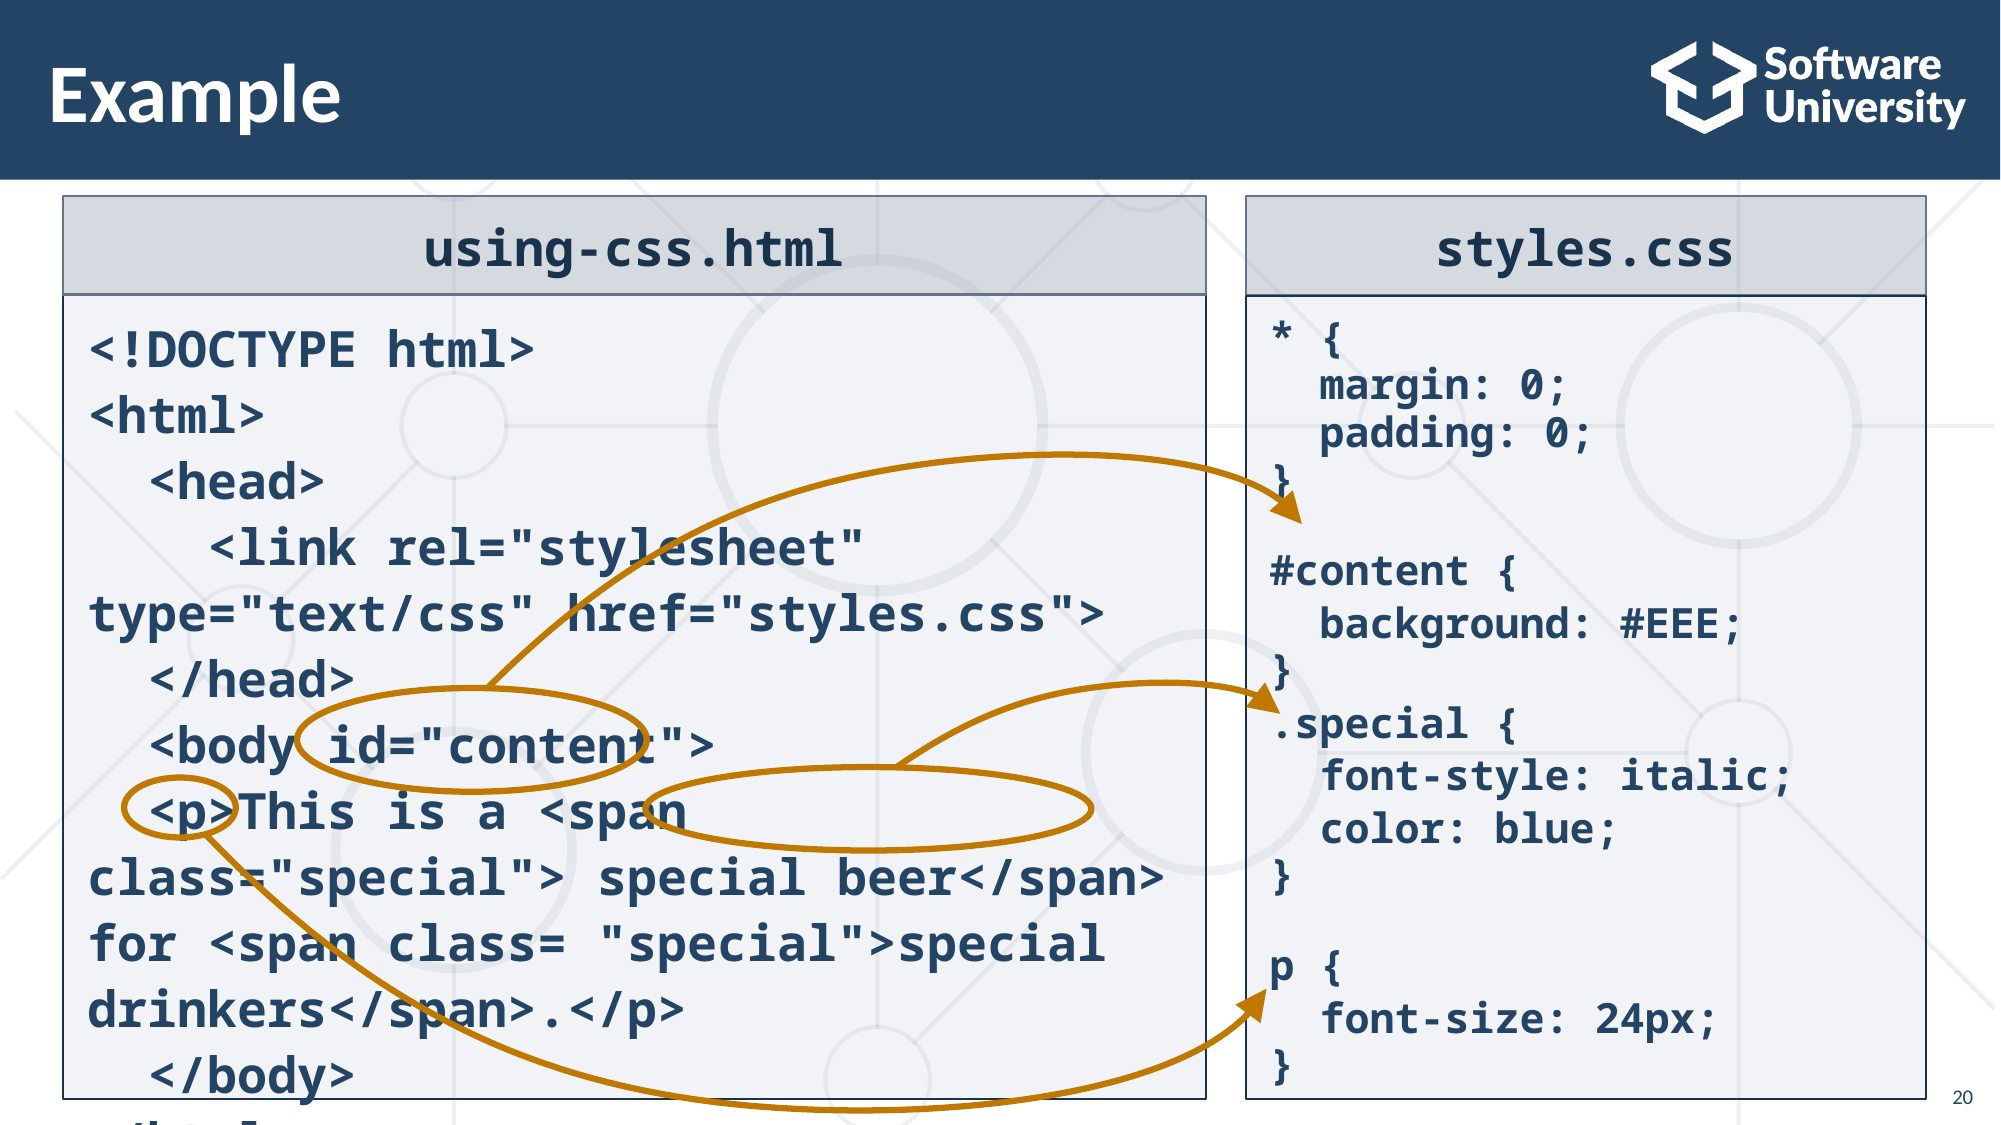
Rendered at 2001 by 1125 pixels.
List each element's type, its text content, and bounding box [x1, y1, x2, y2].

text_box using-css.html [63, 196, 1206, 295]
text_box <!DOCTYPE html> <html> <head> <link rel="stylesheet" type="text/css" href="styles.css"> </head> <body id="content"> <p>This is a <span class="special"> special beer</span> for <span class= "special">special drinkers</span>.</p> </body> </html> [63, 295, 1206, 1099]
text_box [294, 685, 649, 794]
text_box [203, 831, 1267, 1113]
text_box styles.css [1245, 196, 1926, 295]
text_box [643, 764, 1094, 853]
picture [1651, 41, 1966, 134]
text_box * { margin: 0; padding: 0; } #content { background: #EEE; } .special { font-style: italic; color: blue; } p { font-size: 24px; } [1245, 296, 1926, 1099]
title Example [31, 16, 1625, 162]
text_box [486, 452, 1302, 690]
slide_number 20 [1927, 1067, 1989, 1117]
text_box [121, 775, 238, 840]
text_box [896, 680, 1281, 769]
